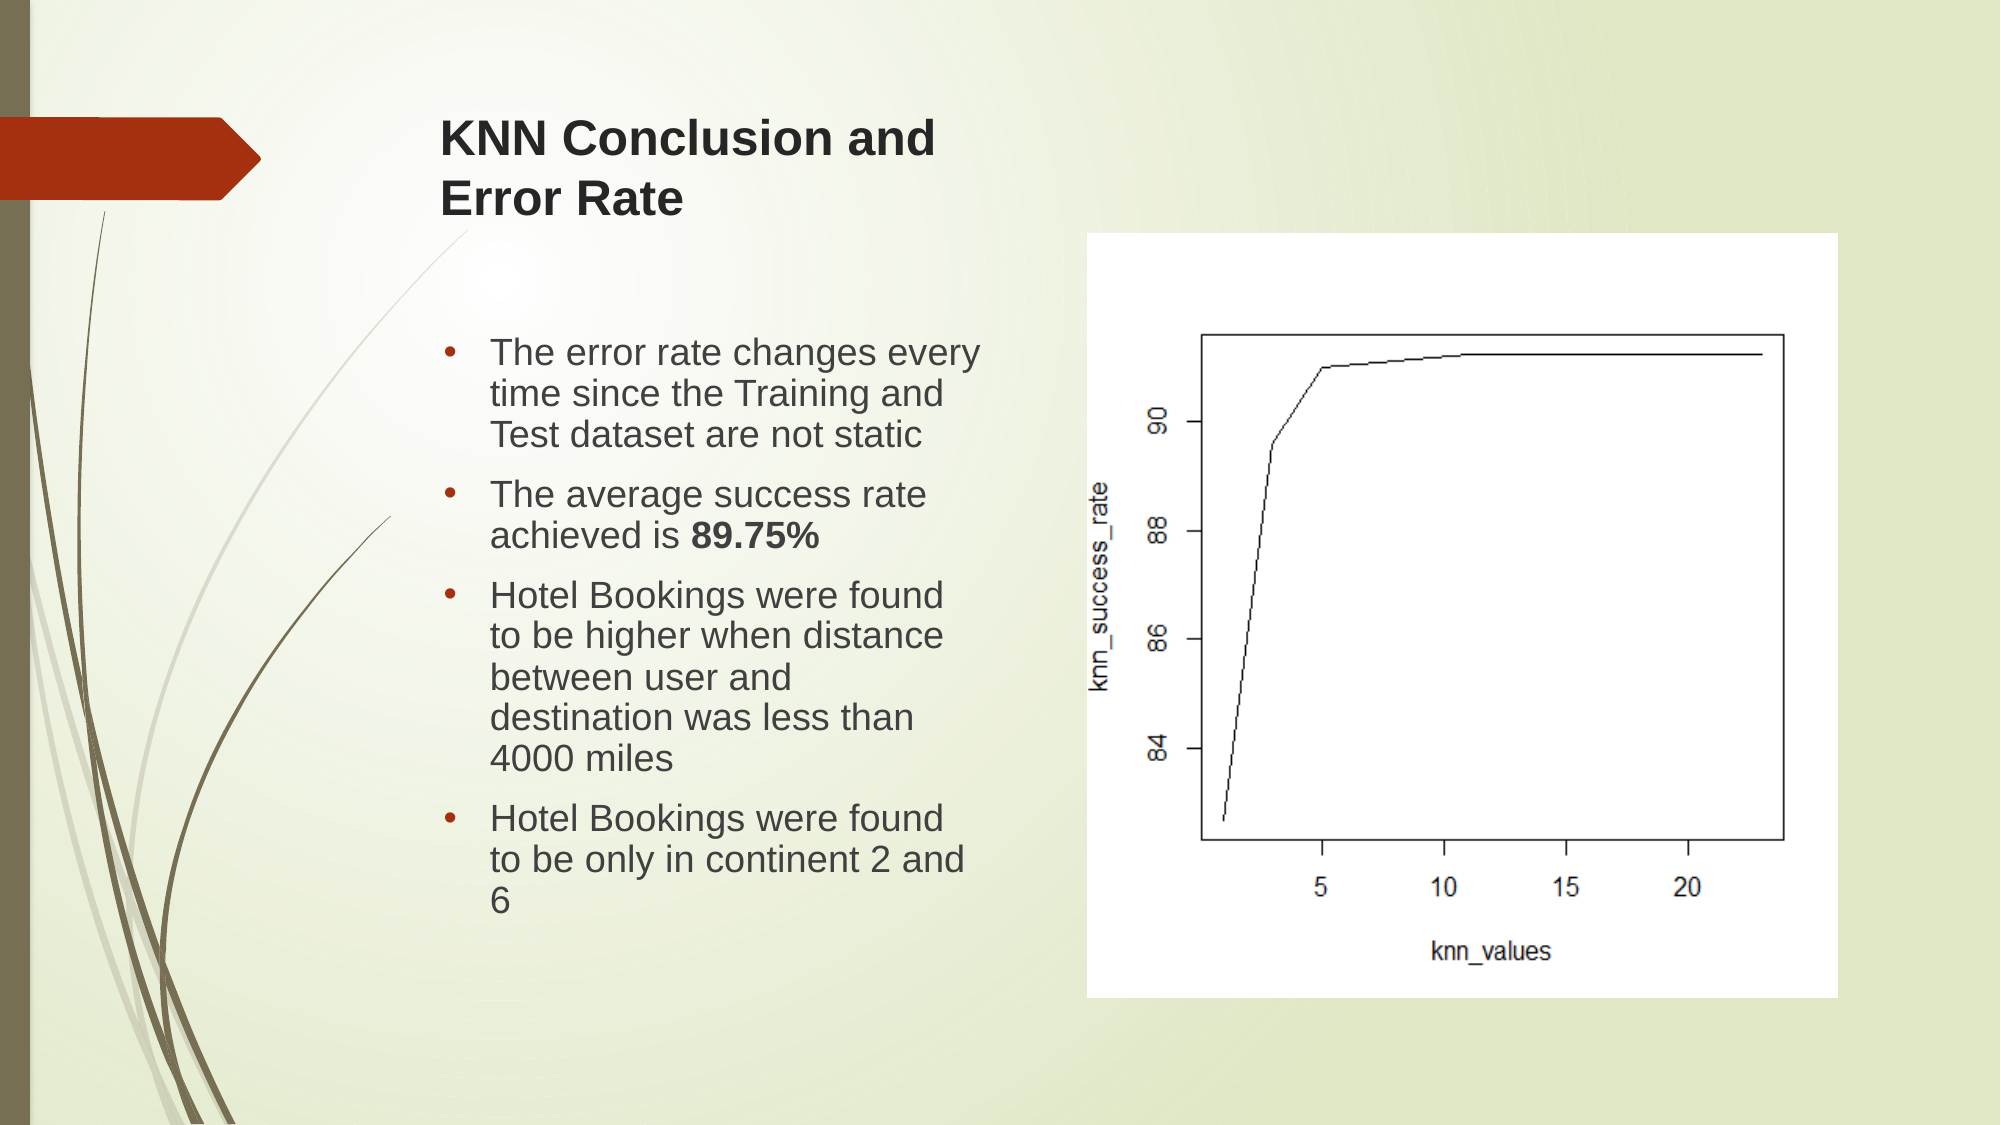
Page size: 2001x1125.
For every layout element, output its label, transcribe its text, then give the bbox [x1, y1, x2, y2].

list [1086, 233, 1838, 998]
list The error rate changes every time since the Training and Test dataset are not static The average success rate achieved is 89.75% Hotel Bookings were found to be higher when distance between user and destination was less than 4000 miles Hotel Bookings were found to be only in continent 2 and 6 [424, 325, 1000, 962]
title KNN Conclusion and Error Rate [424, 73, 1000, 234]
